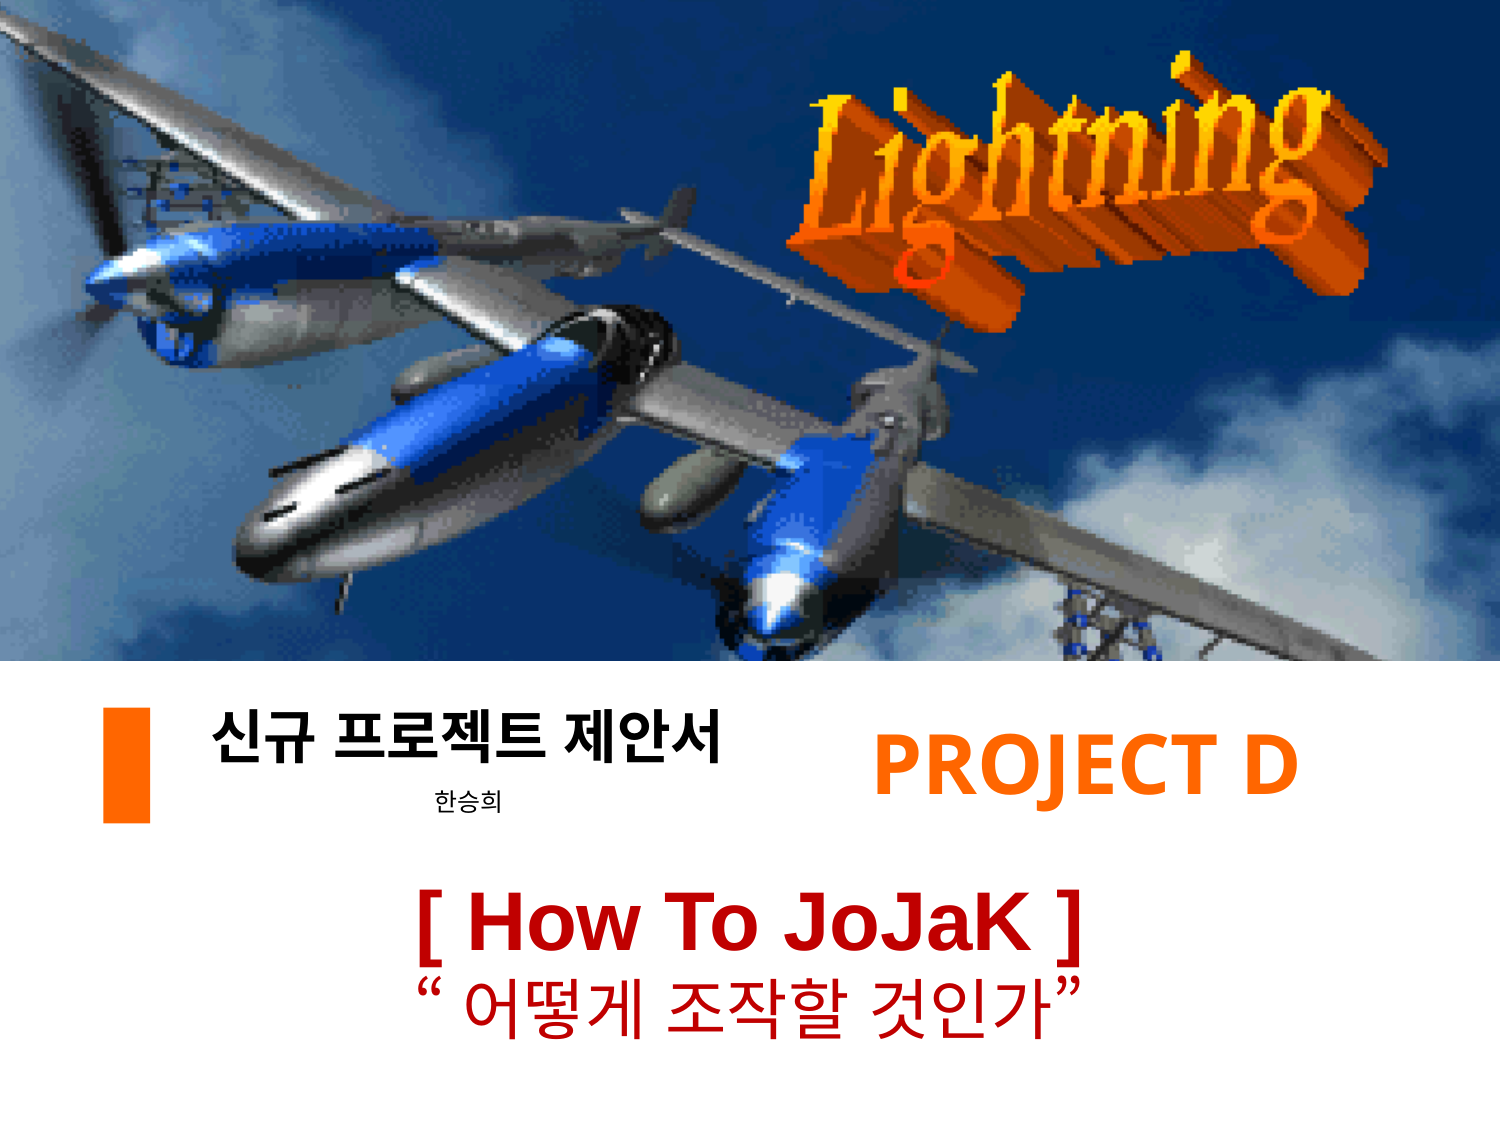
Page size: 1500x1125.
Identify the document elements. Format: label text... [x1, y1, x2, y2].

picture [0, 0, 1500, 661]
text_box [ How To JoJaK ] “어떻게 조작할 것인가” [0, 667, 1500, 1055]
